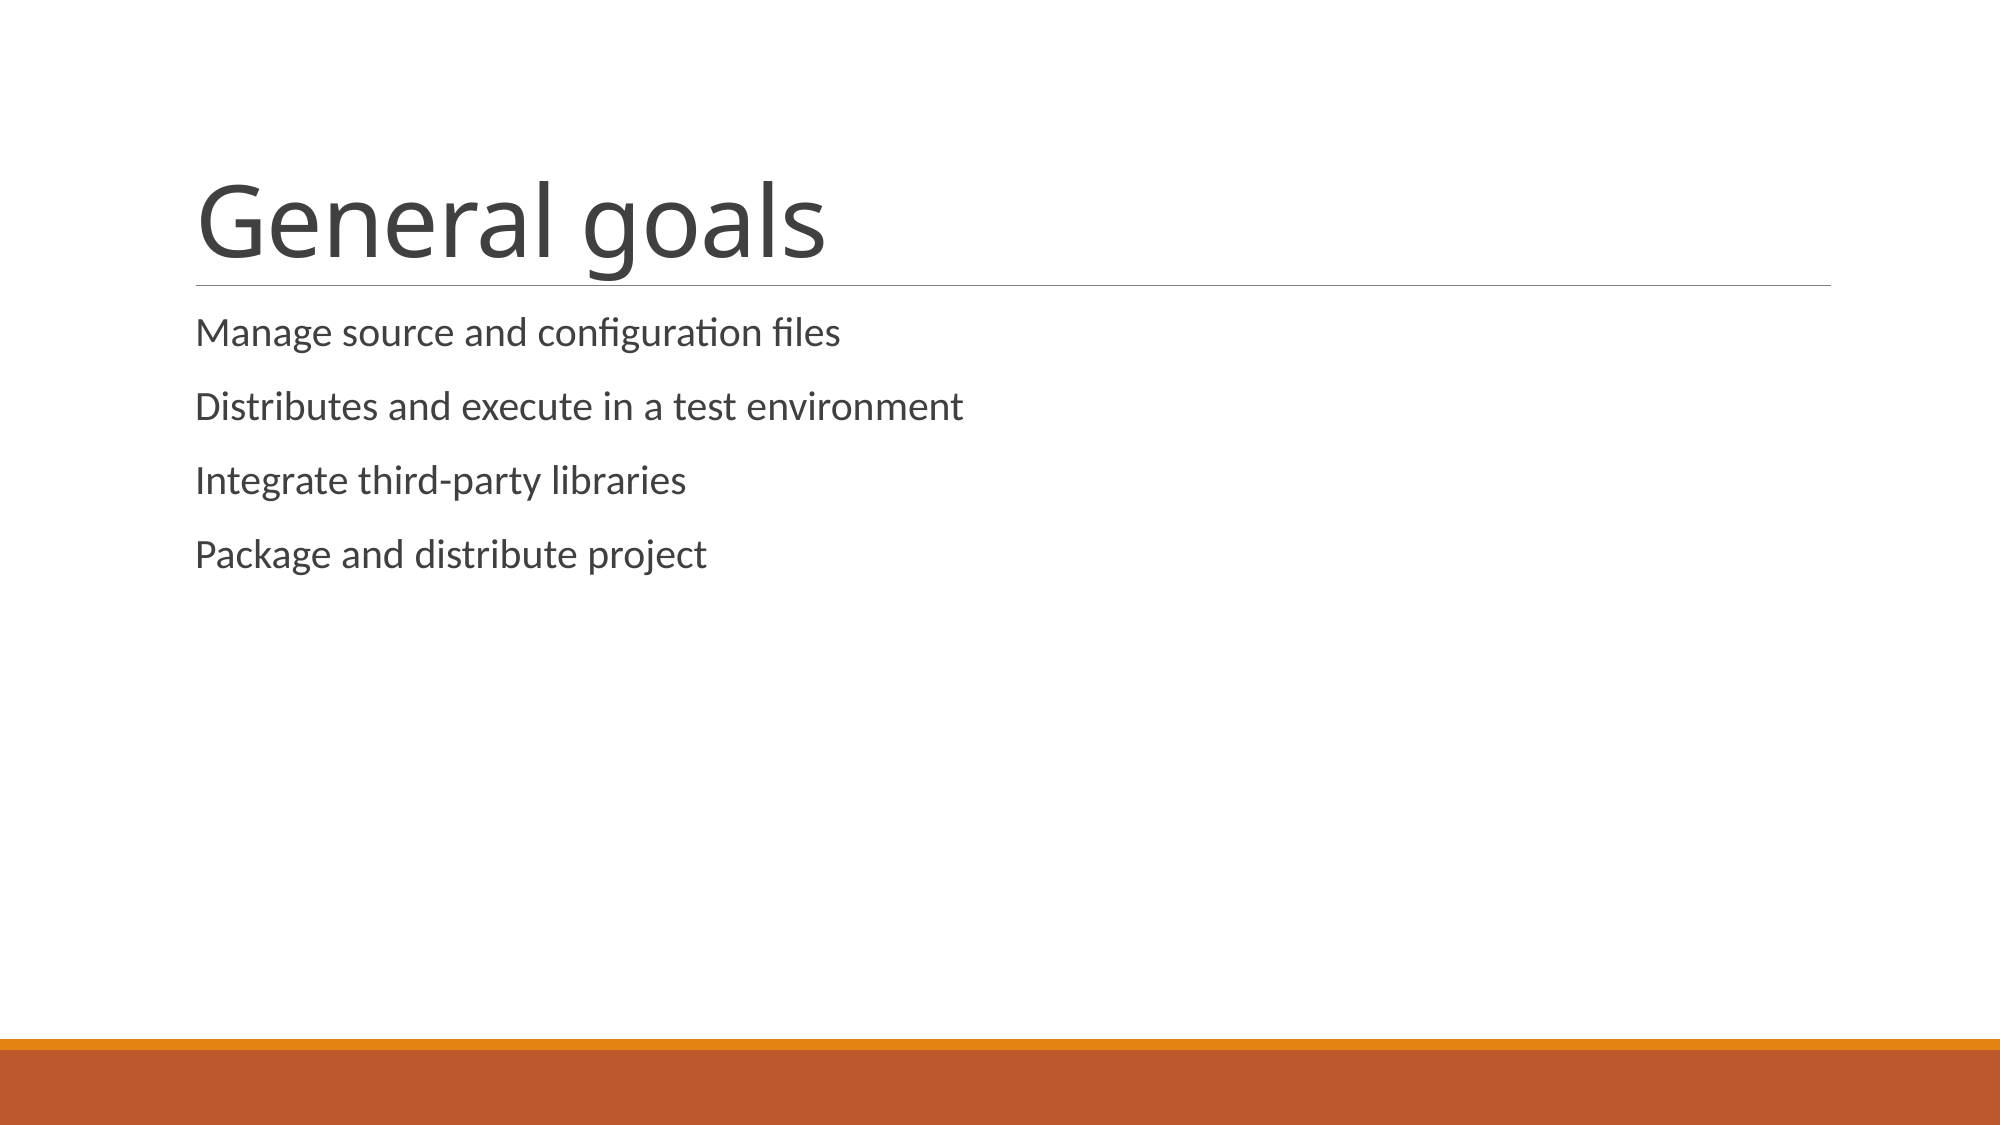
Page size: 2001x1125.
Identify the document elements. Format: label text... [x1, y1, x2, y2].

title General goals [180, 47, 1830, 285]
list Manage source and configuration files Distributes and execute in a test environment Integrate third-party libraries Package and distribute project [180, 302, 1830, 963]
